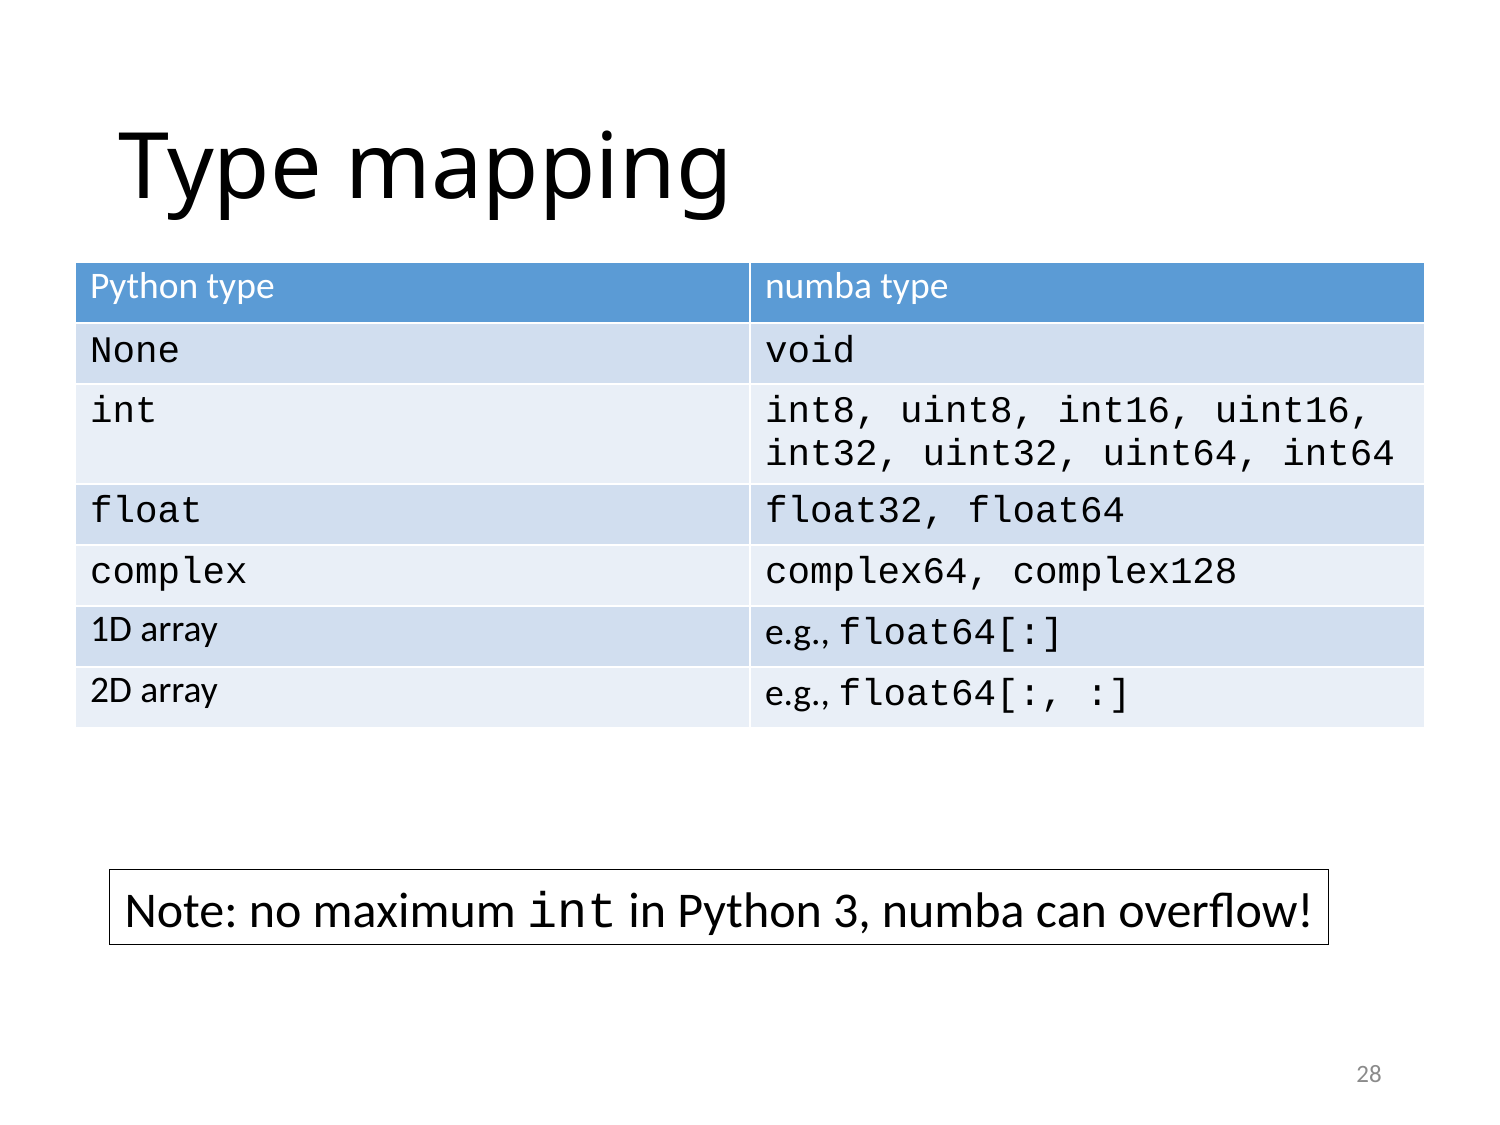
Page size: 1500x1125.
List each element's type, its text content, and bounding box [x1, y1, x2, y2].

text_box Note: no maximum int in Python 3, numba can overflow! [109, 869, 1329, 945]
table_cell e.g., float64[:, :] [751, 668, 1424, 727]
table_cell float [76, 485, 749, 544]
table_cell None [76, 324, 749, 383]
table_cell 2D array [76, 668, 749, 727]
table_cell complex64, complex128 [751, 546, 1424, 605]
table_cell int [76, 385, 749, 483]
table_cell void [751, 324, 1424, 383]
table_cell 1D array [76, 607, 749, 666]
table_cell e.g., float64[:] [751, 607, 1424, 666]
title Type mapping [103, 59, 1397, 262]
table_cell float32, float64 [751, 485, 1424, 544]
table_cell int8, uint8, int16, uint16, int32, uint32, uint64, int64 [751, 385, 1424, 483]
table_header numba type [751, 263, 1424, 322]
table_cell complex [76, 546, 749, 605]
slide_number 28 [1059, 1042, 1397, 1103]
table_header Python type [76, 263, 749, 322]
